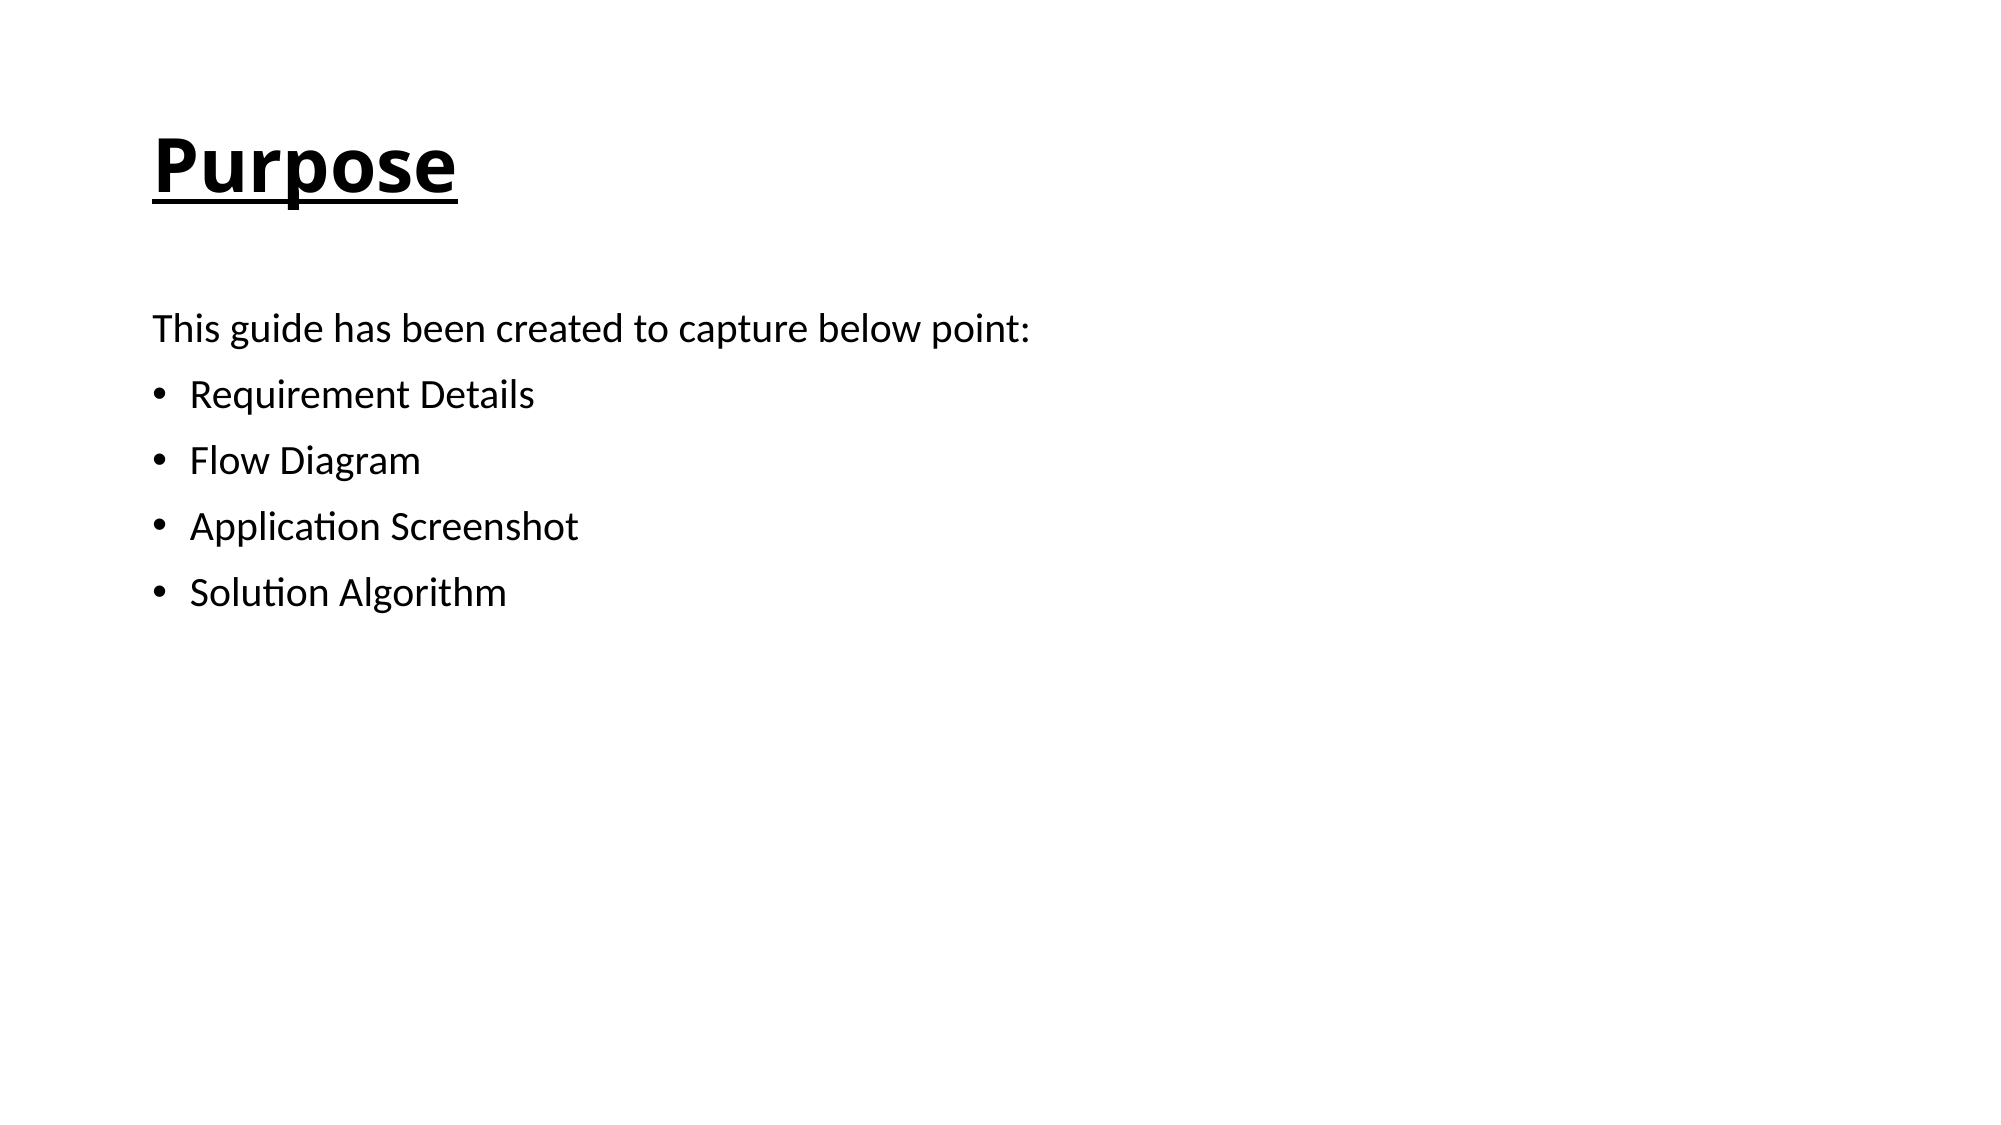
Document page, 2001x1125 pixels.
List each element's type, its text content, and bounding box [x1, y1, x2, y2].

title Purpose [137, 59, 1863, 278]
list This guide has been created to capture below point: Requirement Details Flow Diagram Application Screenshot Solution Algorithm [137, 299, 1863, 1014]
